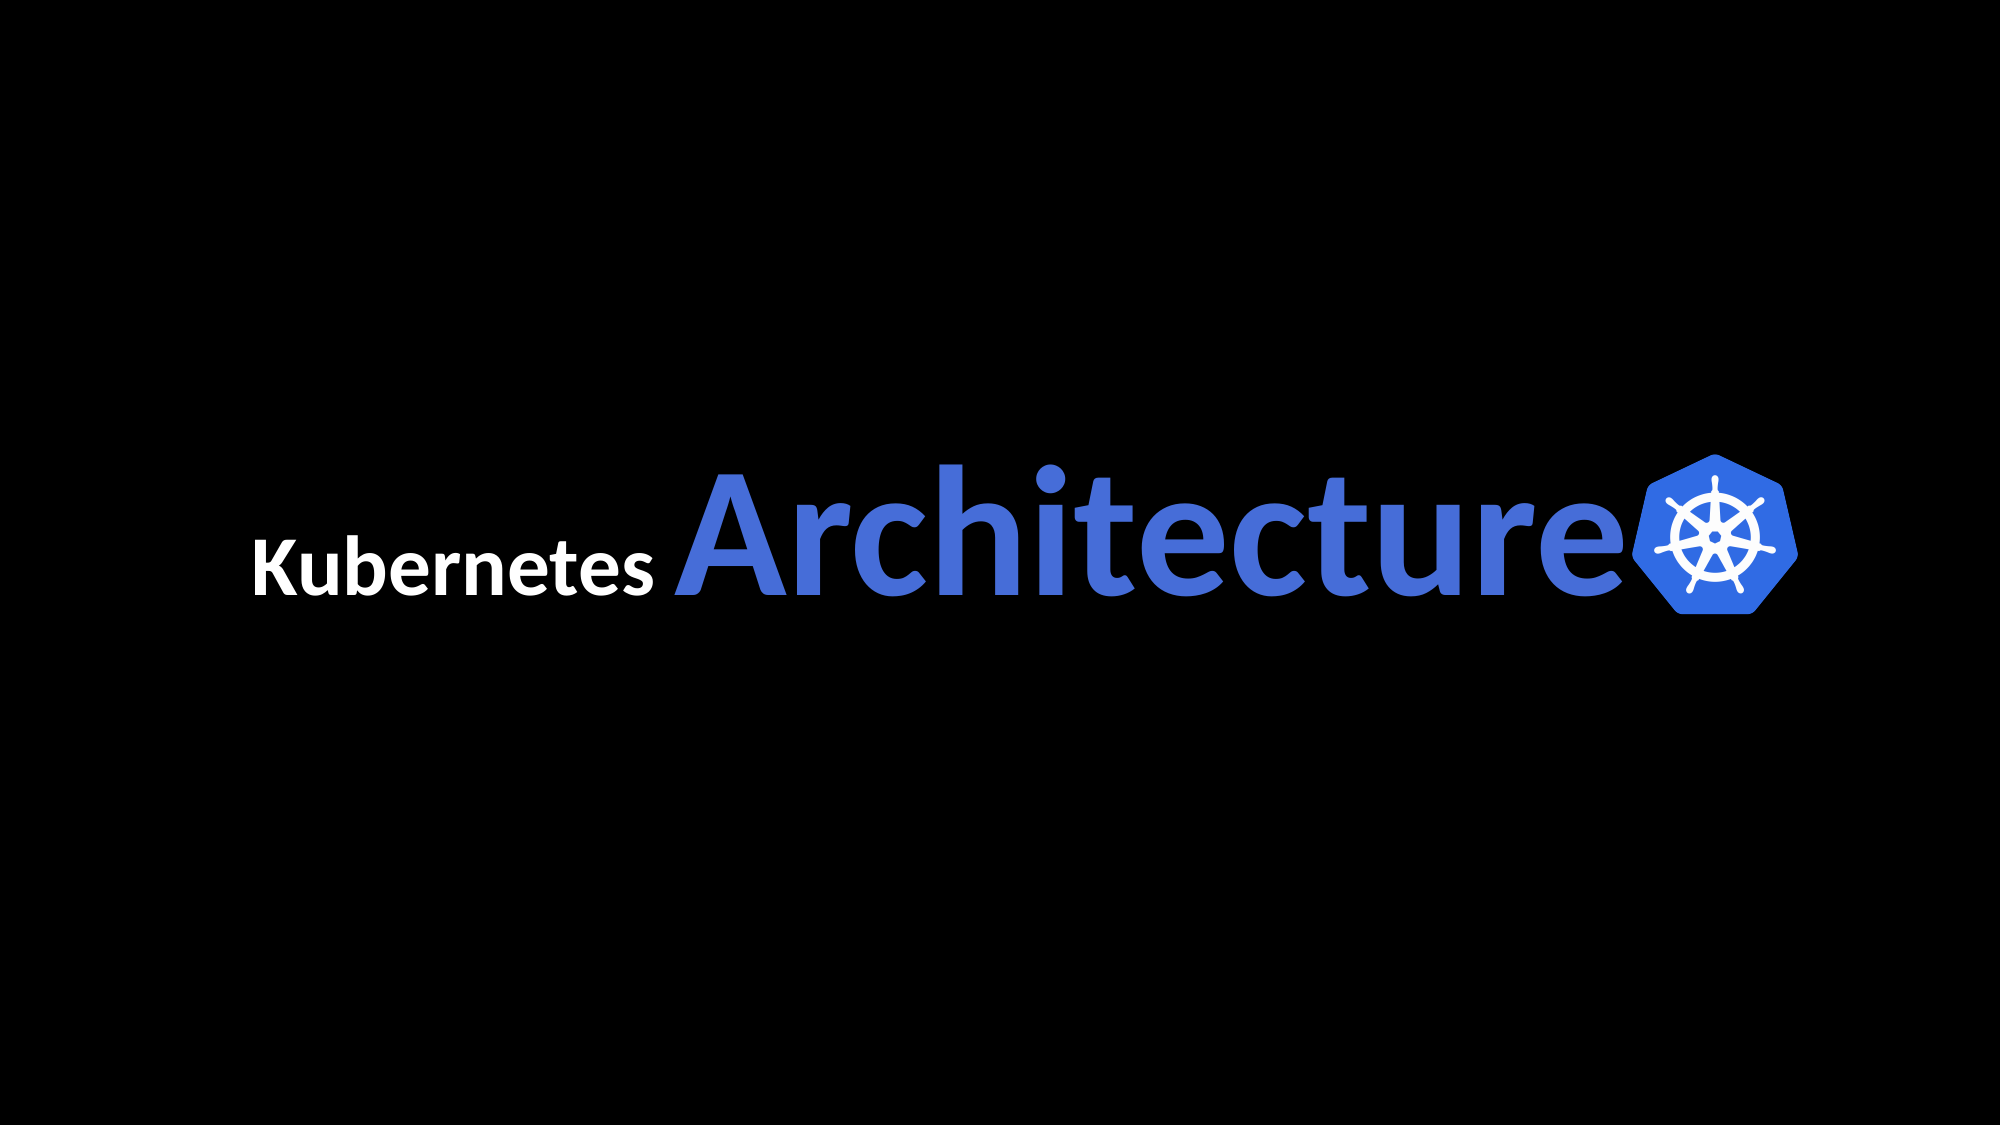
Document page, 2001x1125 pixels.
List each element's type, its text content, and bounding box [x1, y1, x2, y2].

title Kubernetes Architecture [78, 426, 1804, 644]
picture [1623, 445, 1804, 625]
